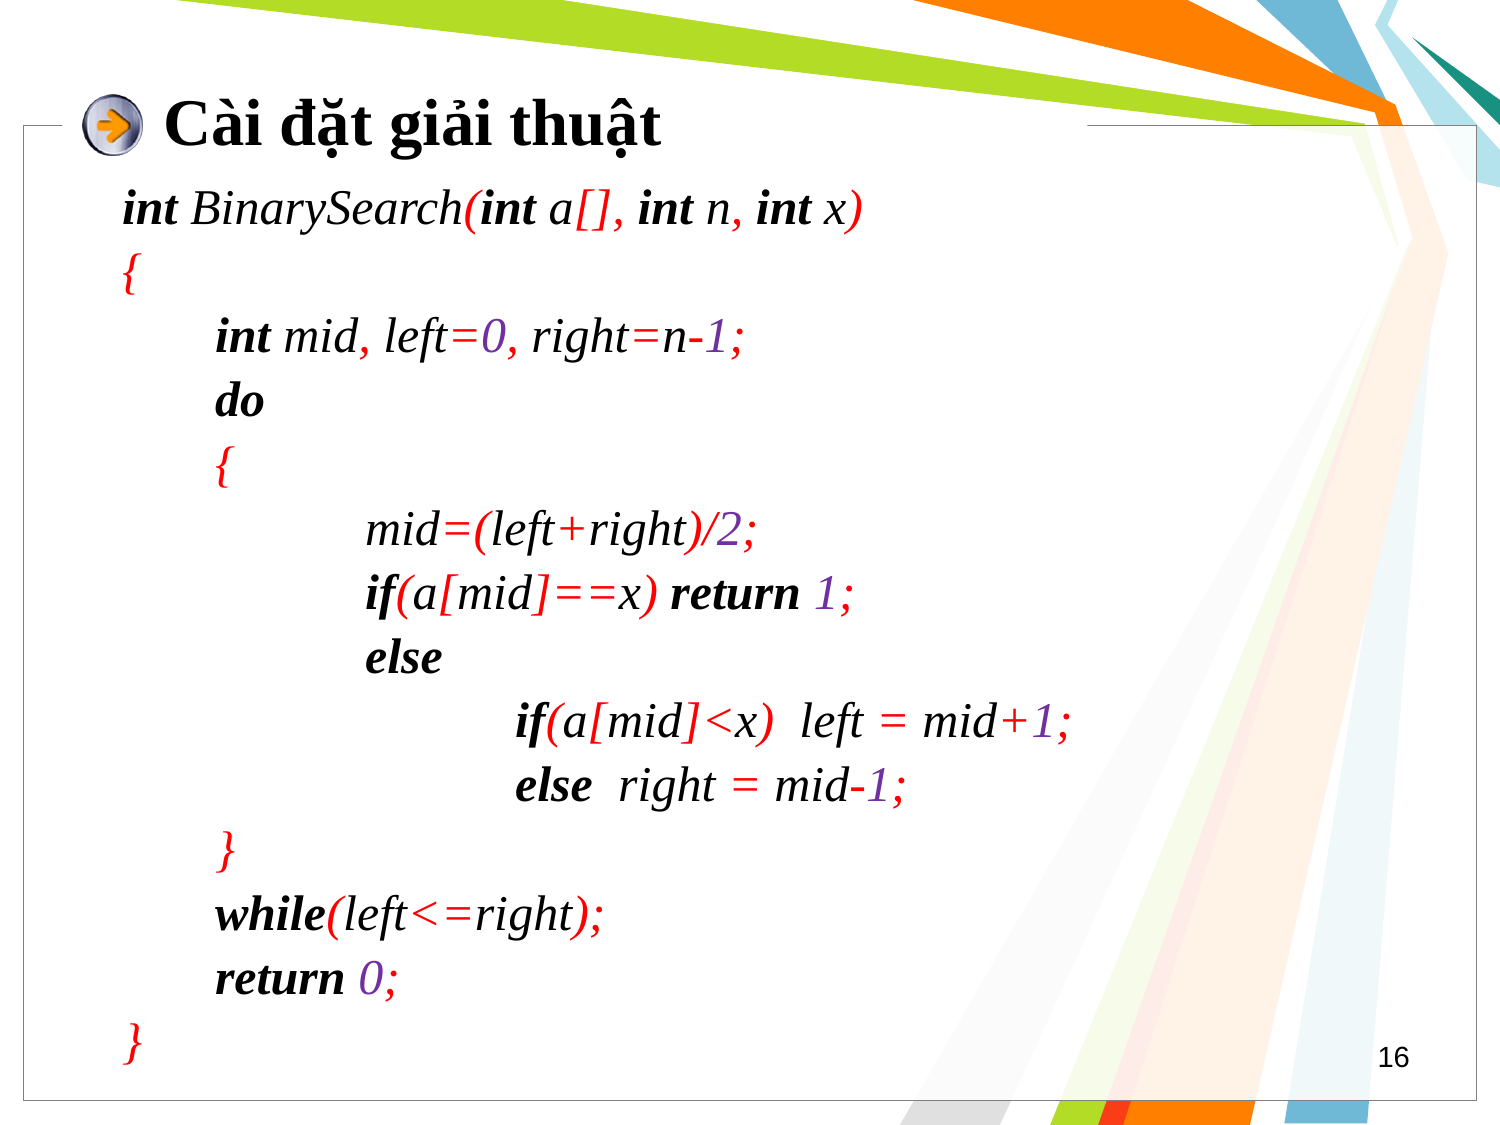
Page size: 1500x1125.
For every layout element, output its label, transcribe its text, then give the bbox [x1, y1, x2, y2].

picture [82, 94, 143, 156]
title Cài đặt giải thuật [148, 24, 1182, 162]
text_box int BinarySearch(int a[], int n, int x) { int mid, left=0, right=n-1; do { mid=(left+right)/2; if(a[mid]==x) return 1; else if(a[mid]<x) left = mid+1; else right = mid-1; } while(left<=right); return 0; } [50, 162, 1450, 1081]
